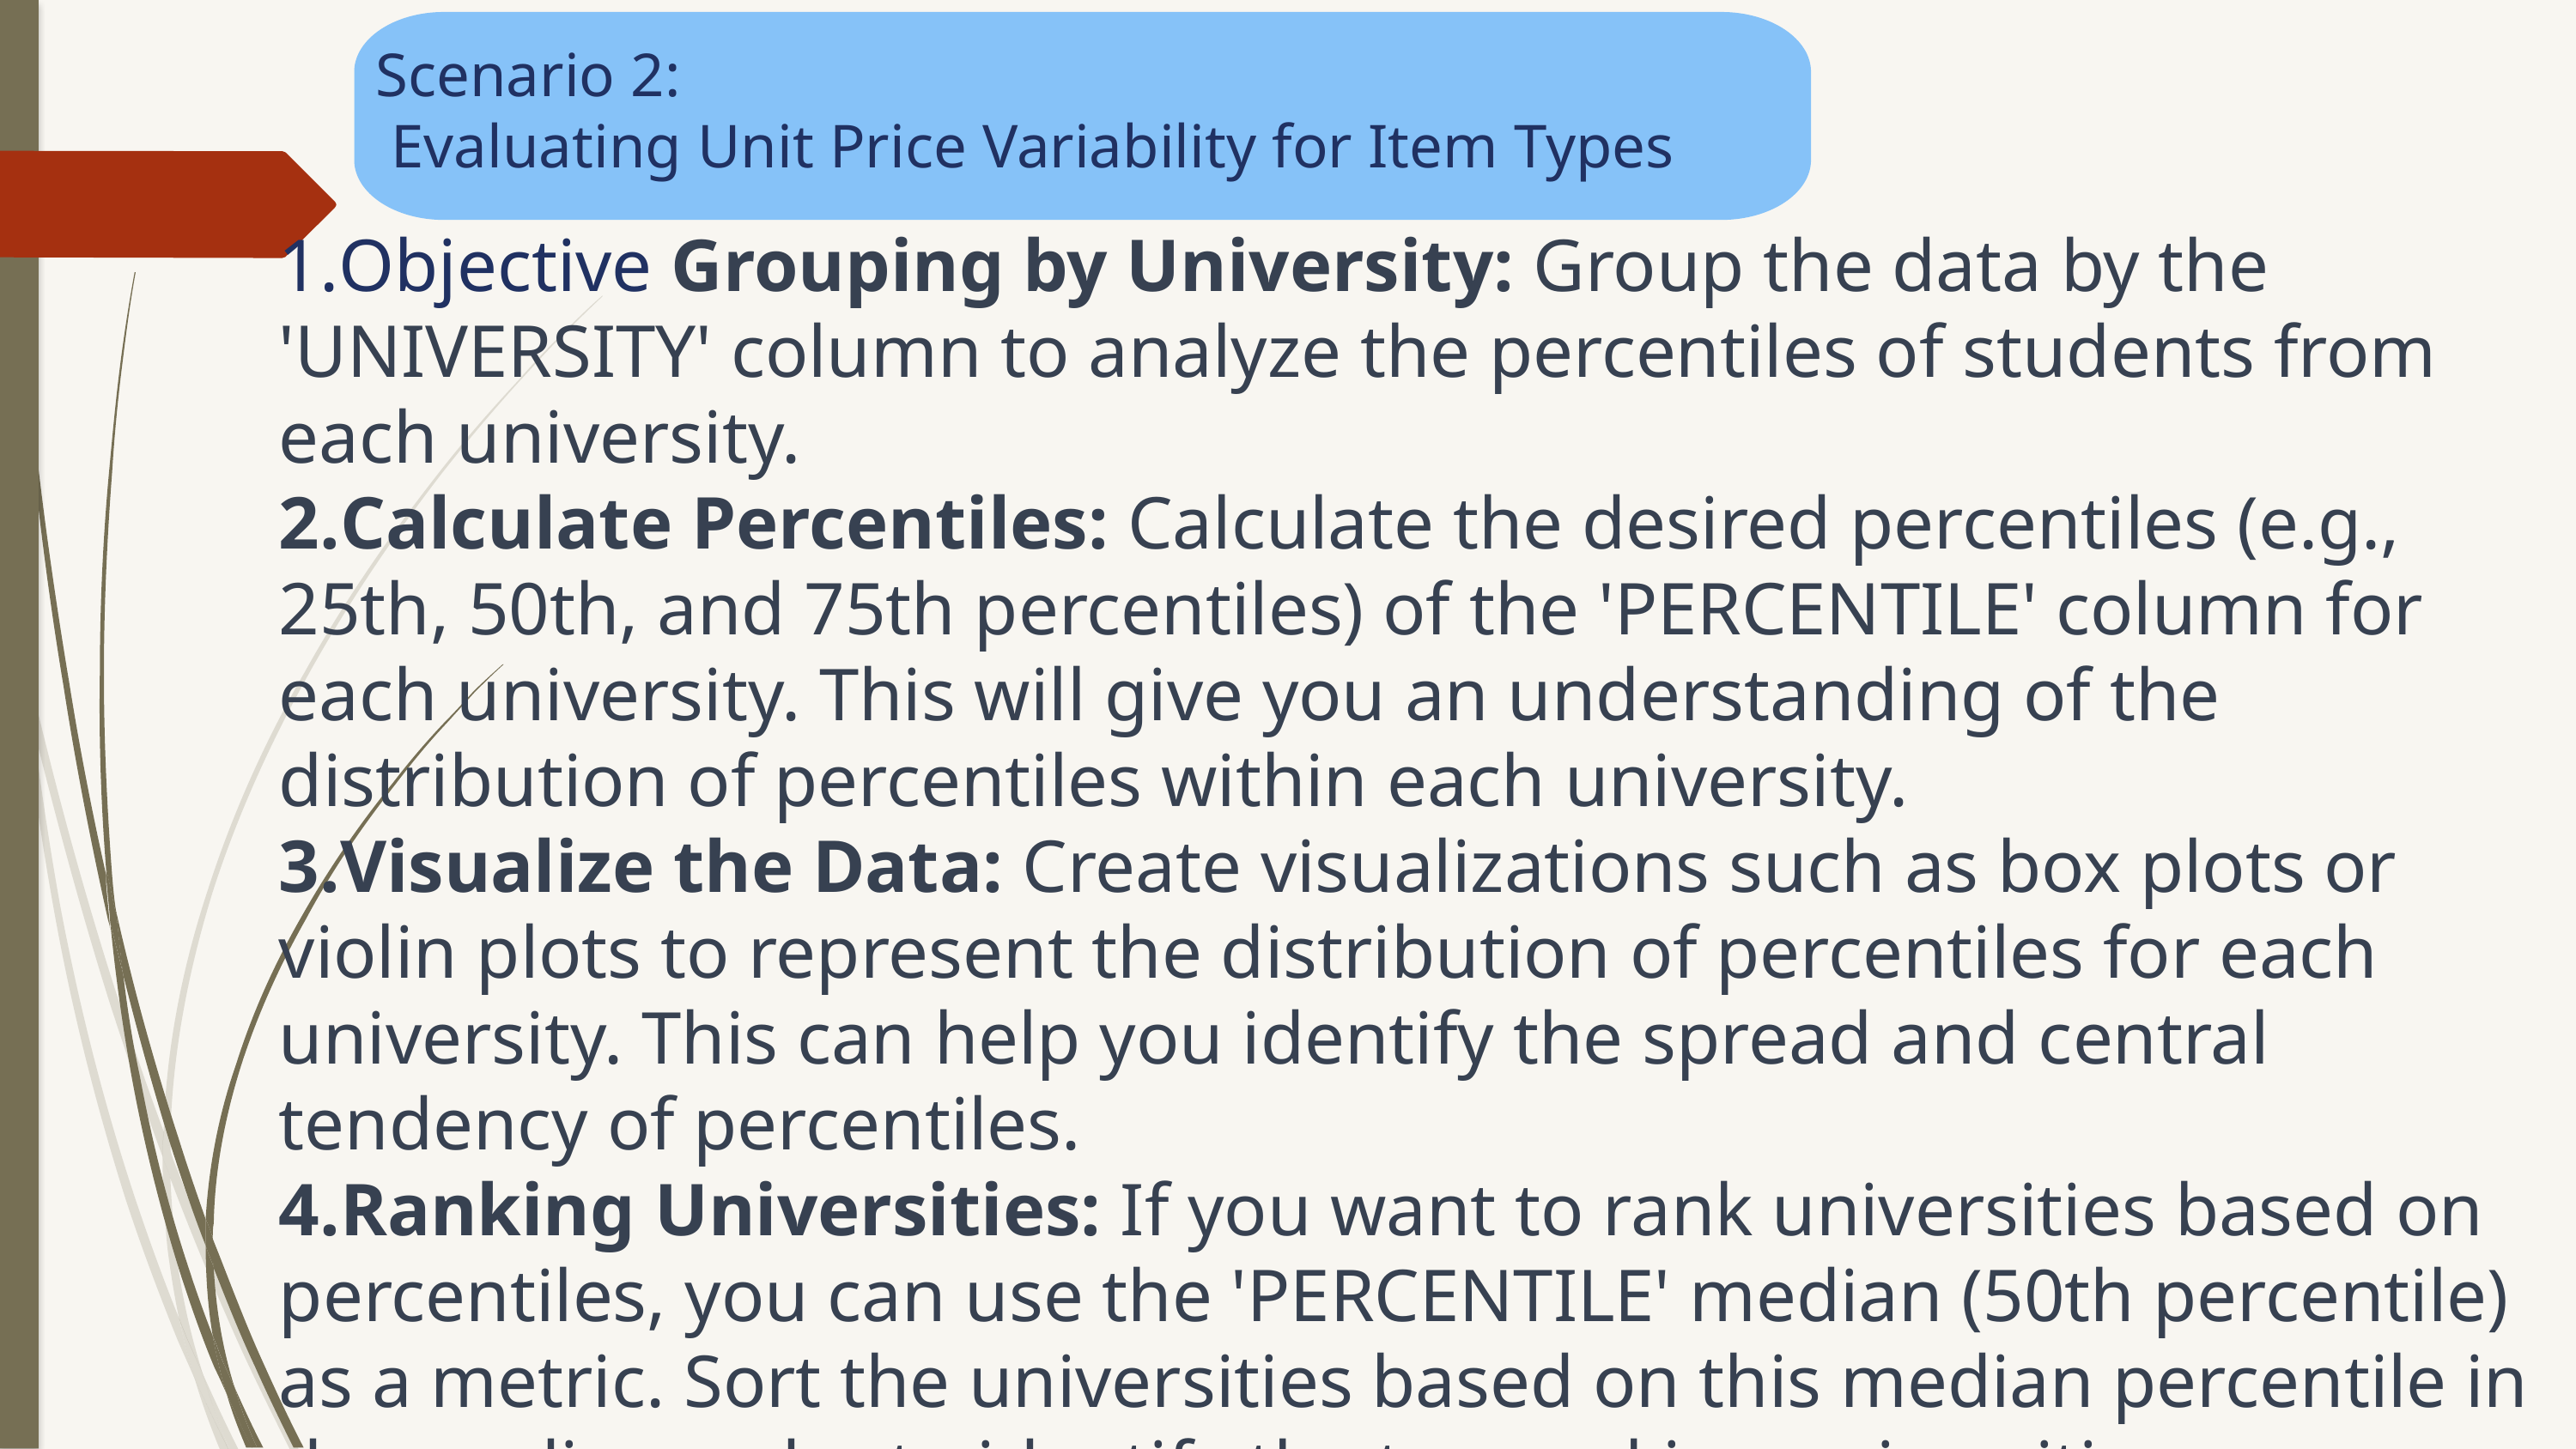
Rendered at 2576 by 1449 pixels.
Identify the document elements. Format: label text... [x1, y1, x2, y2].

text_box Objective Grouping by University: Group the data by the 'UNIVERSITY' column to analyze the percentiles of students from each university. Calculate Percentiles: Calculate the desired percentiles (e.g., 25th, 50th, and 75th percentiles) of the 'PERCENTILE' column for each university. This will give you an understanding of the distribution of percentiles within each university. Visualize the Data: Create visualizations such as box plots or violin plots to represent the distribution of percentiles for each university. This can help you identify the spread and central tendency of percentiles. Ranking Universities: If you want to rank universities based on percentiles, you can use the 'PERCENTILE' median (50th percentile) as a metric. Sort the universities based on this median percentile in descending order to identify the top-ranking universities. [278, 220, 2566, 1449]
text_box [354, 11, 1806, 220]
text_box Scenario 2: Evaluating Unit Price Variability for Item Types [375, 37, 2576, 180]
